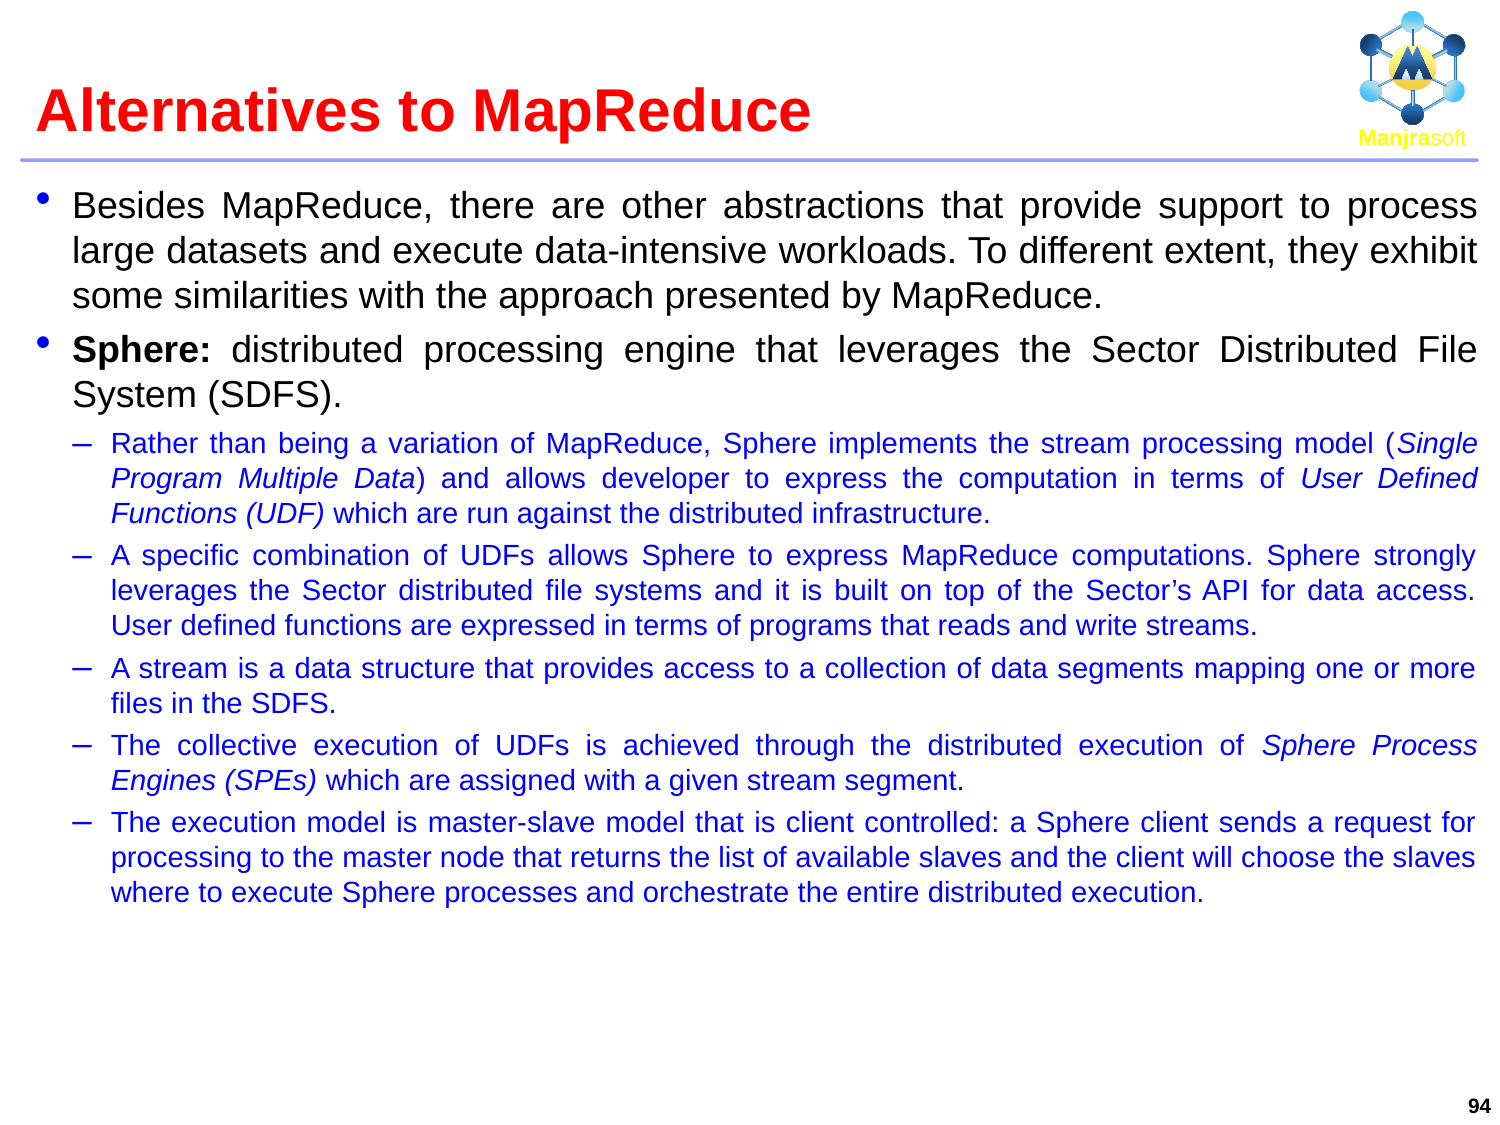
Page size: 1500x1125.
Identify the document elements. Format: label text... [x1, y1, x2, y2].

list Besides MapReduce, there are other abstractions that provide support to process large datasets and execute data-intensive workloads. To different extent, they exhibit some similarities with the approach presented by MapReduce. Sphere: distributed processing engine that leverages the Sector Distributed File System (SDFS). Rather than being a variation of MapReduce, Sphere implements the stream processing model (Single Program Multiple Data) and allows developer to express the computation in terms of User Defined Functions (UDF) which are run against the distributed infrastructure. A specific combination of UDFs allows Sphere to express MapReduce computations. Sphere strongly leverages the Sector distributed file systems and it is built on top of the Sector’s API for data access. User defined functions are expressed in terms of programs that reads and write streams. A stream is a data structure that provides access to a collection of data segments mapping one or more files in the SDFS. The collective execution of UDFs is achieved through the distributed execution of Sphere Process Engines (SPEs) which are assigned with a given stream segment. The execution model is master-slave model that is client controlled: a Sphere client sends a request for processing to the master node that returns the list of available slaves and the client will choose the slaves where to execute Sphere processes and orchestrate the entire distributed execution. [26, 176, 1479, 1092]
title Alternatives to MapReduce [26, 0, 1479, 145]
slide_number 94 [1364, 1093, 1500, 1120]
